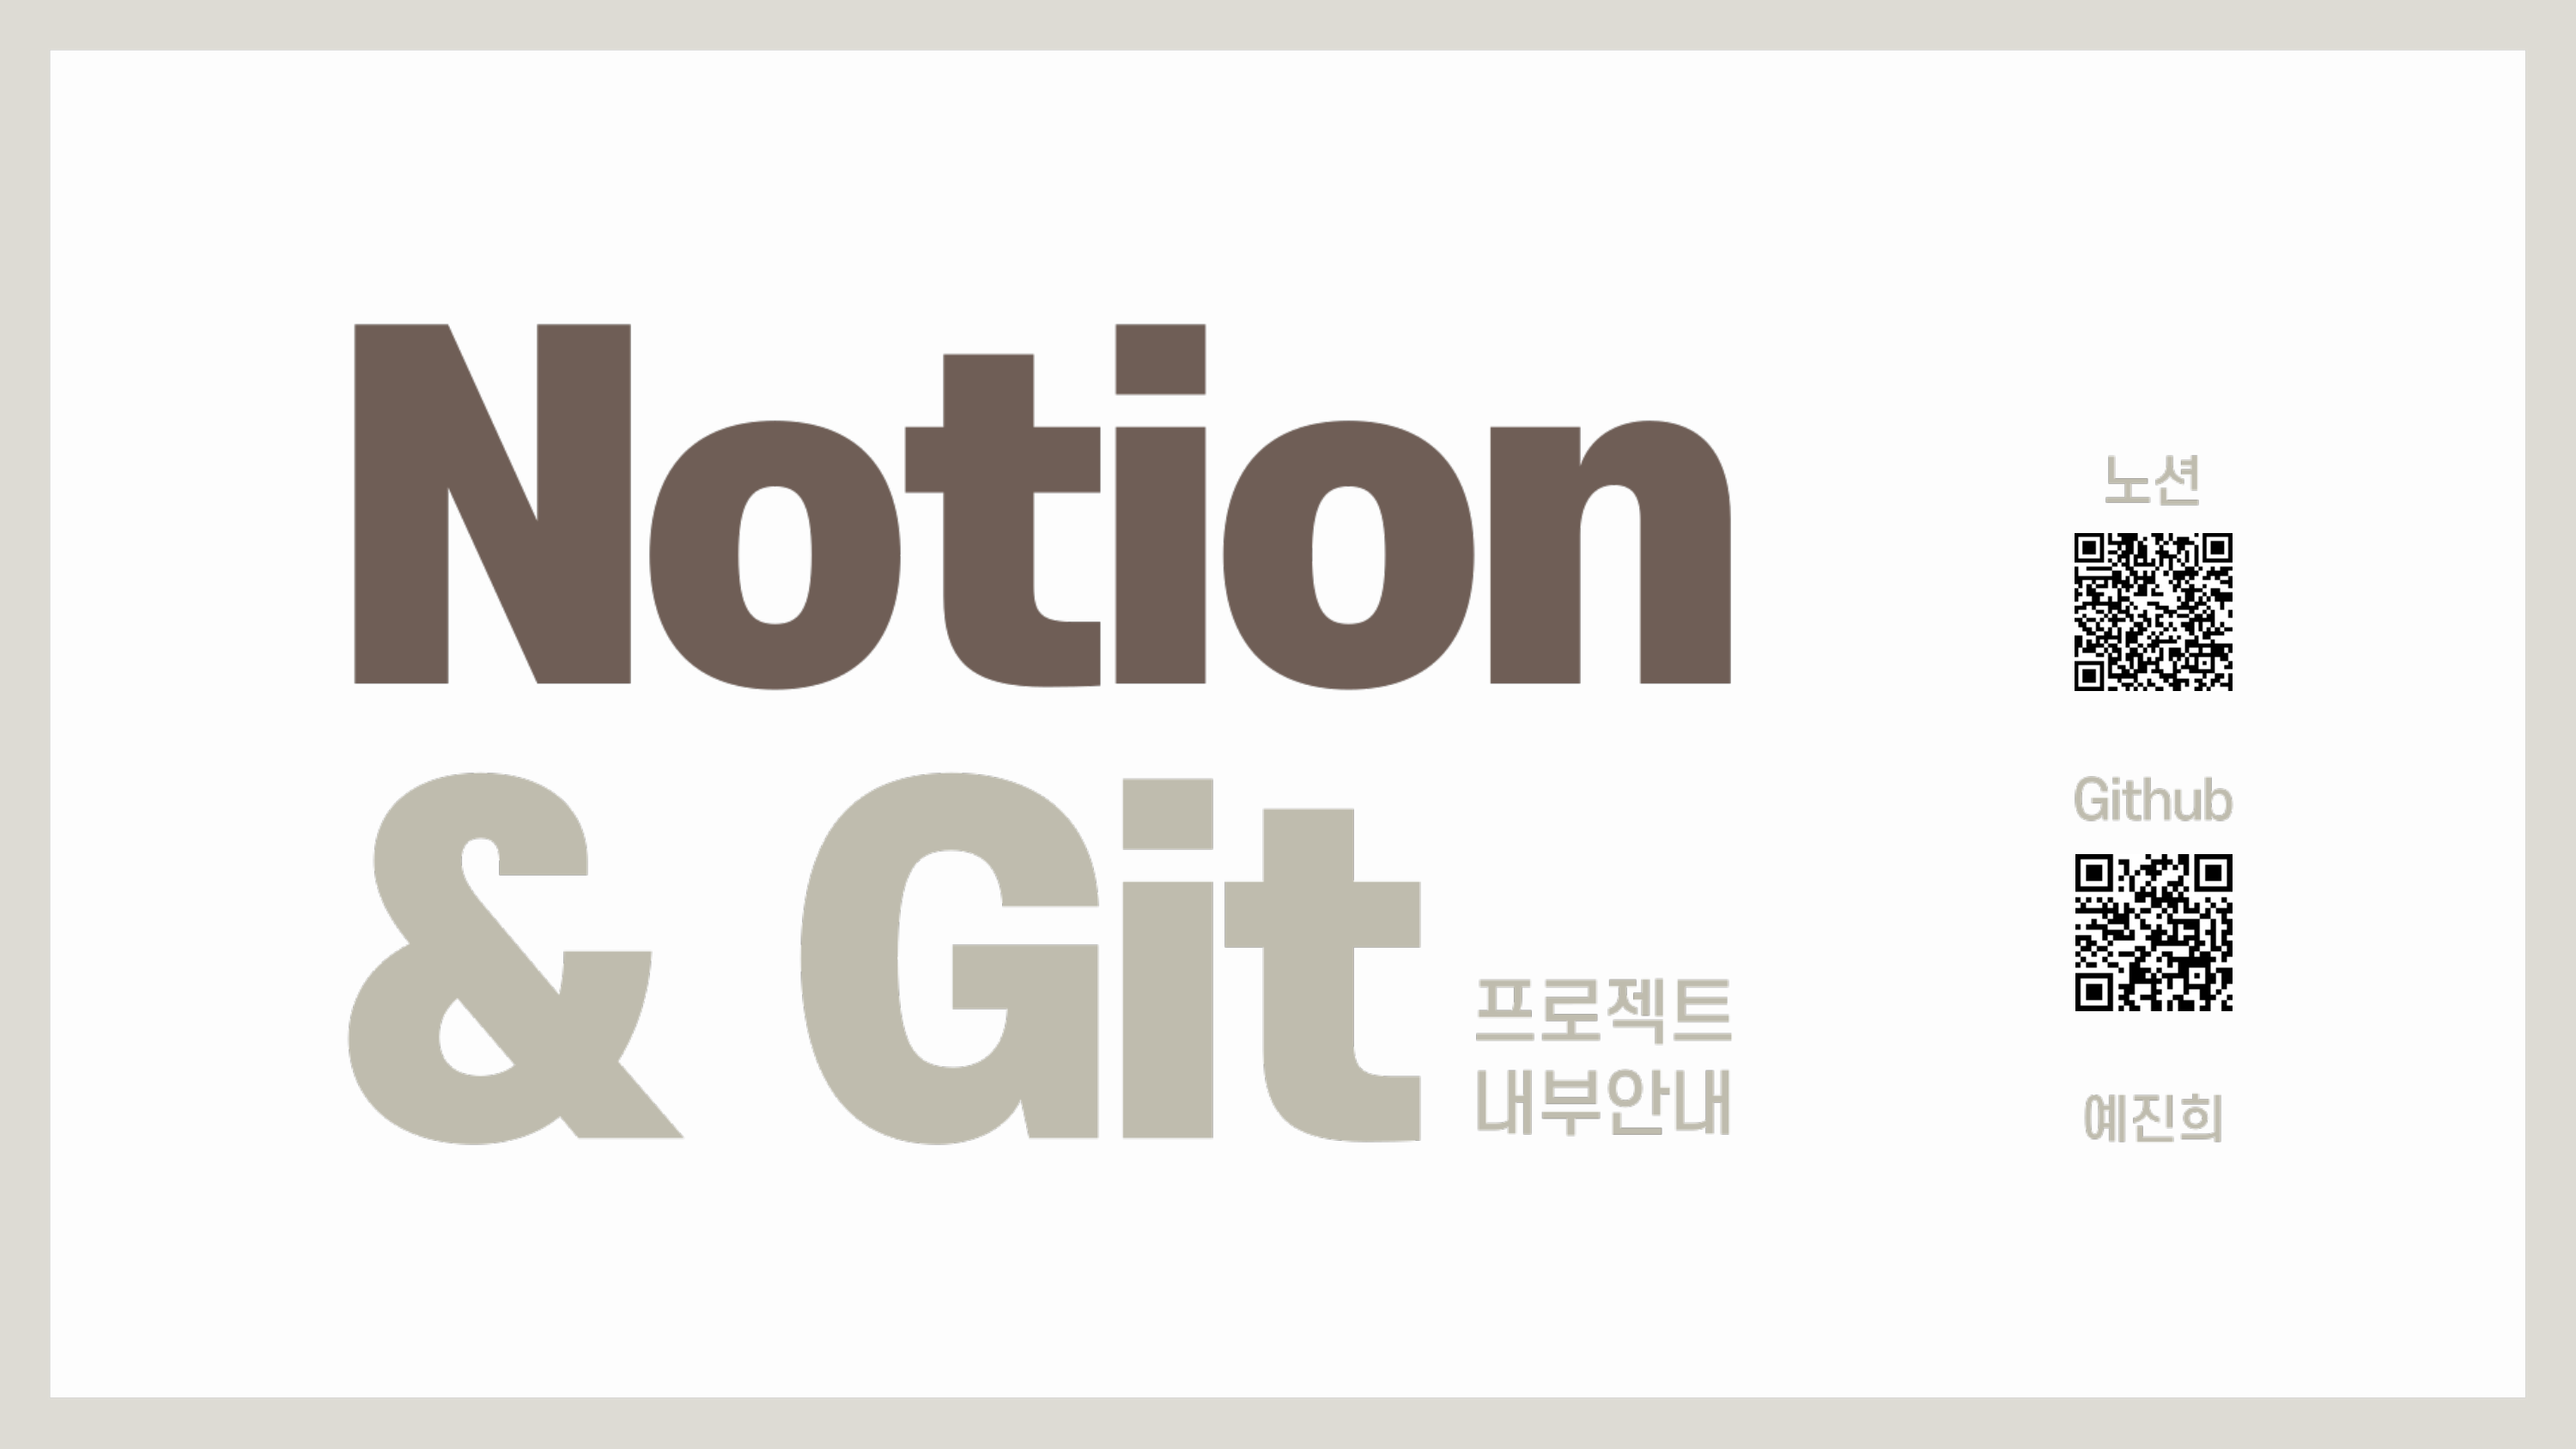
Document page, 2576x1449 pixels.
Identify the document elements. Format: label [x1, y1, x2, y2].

text_box [2064, 430, 2243, 691]
text_box [2064, 745, 2243, 1011]
picture [2061, 1074, 2257, 1168]
text_box [0, 0, 2576, 1449]
picture [265, 118, 1972, 1382]
